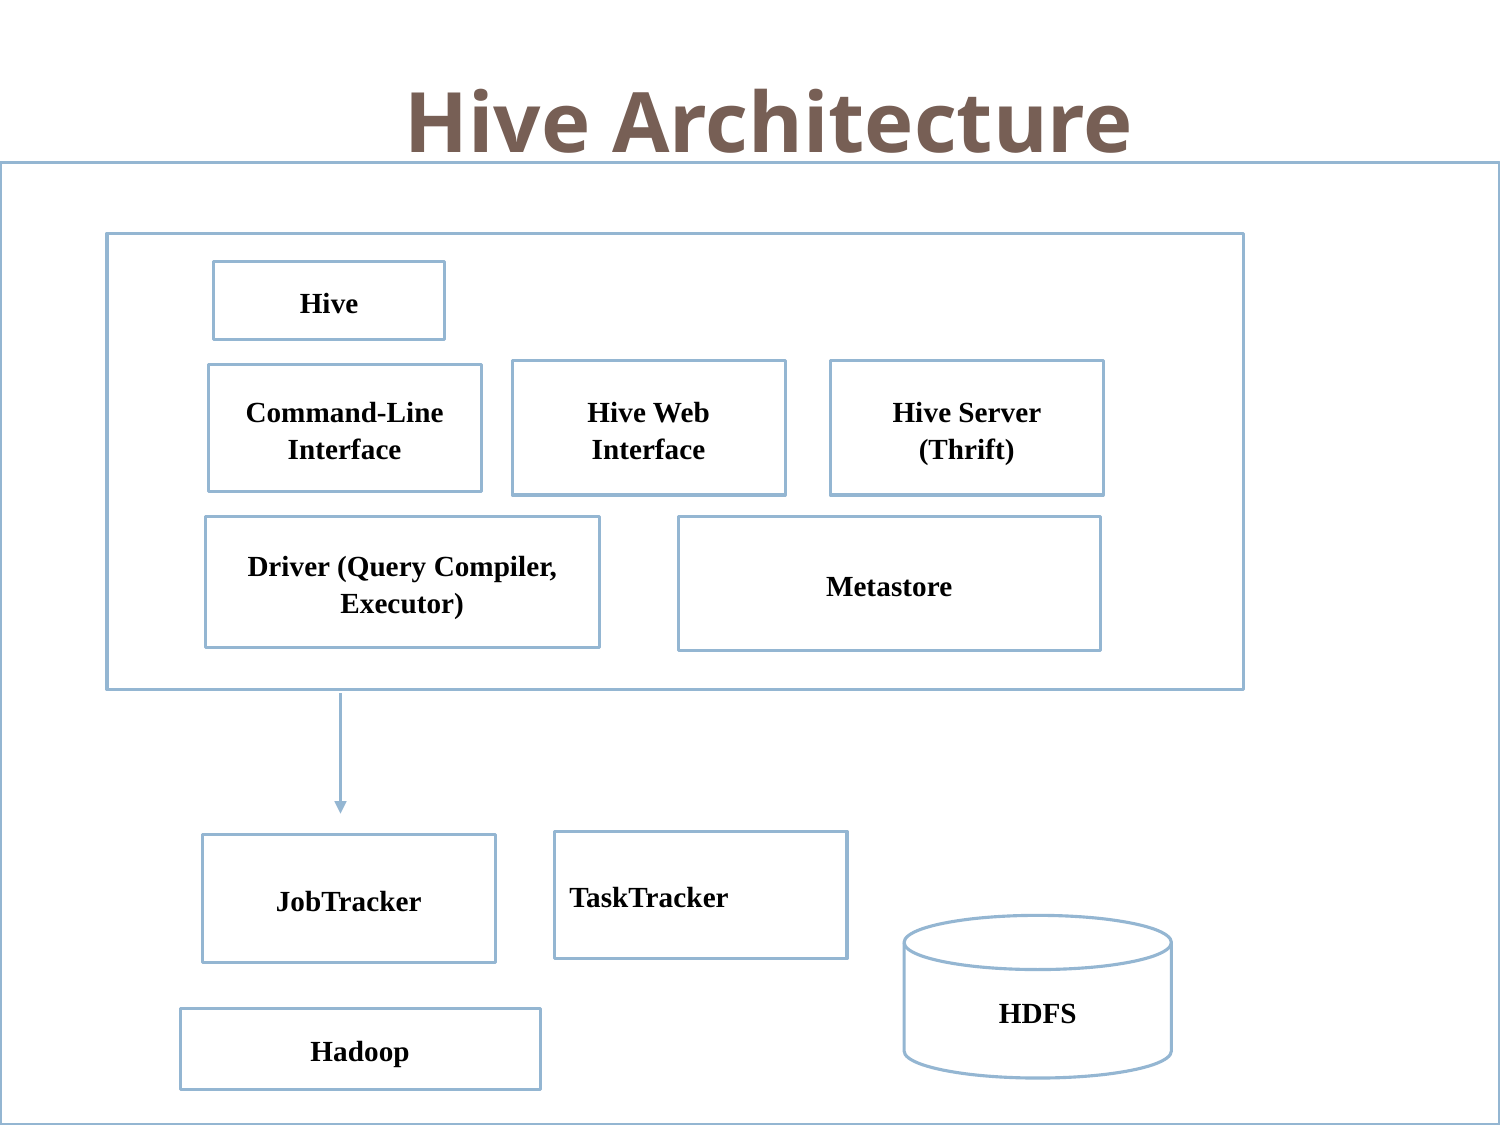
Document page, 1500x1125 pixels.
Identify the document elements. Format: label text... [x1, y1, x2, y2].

title Hive Architecture [100, 37, 1439, 161]
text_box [0, 162, 1500, 1125]
